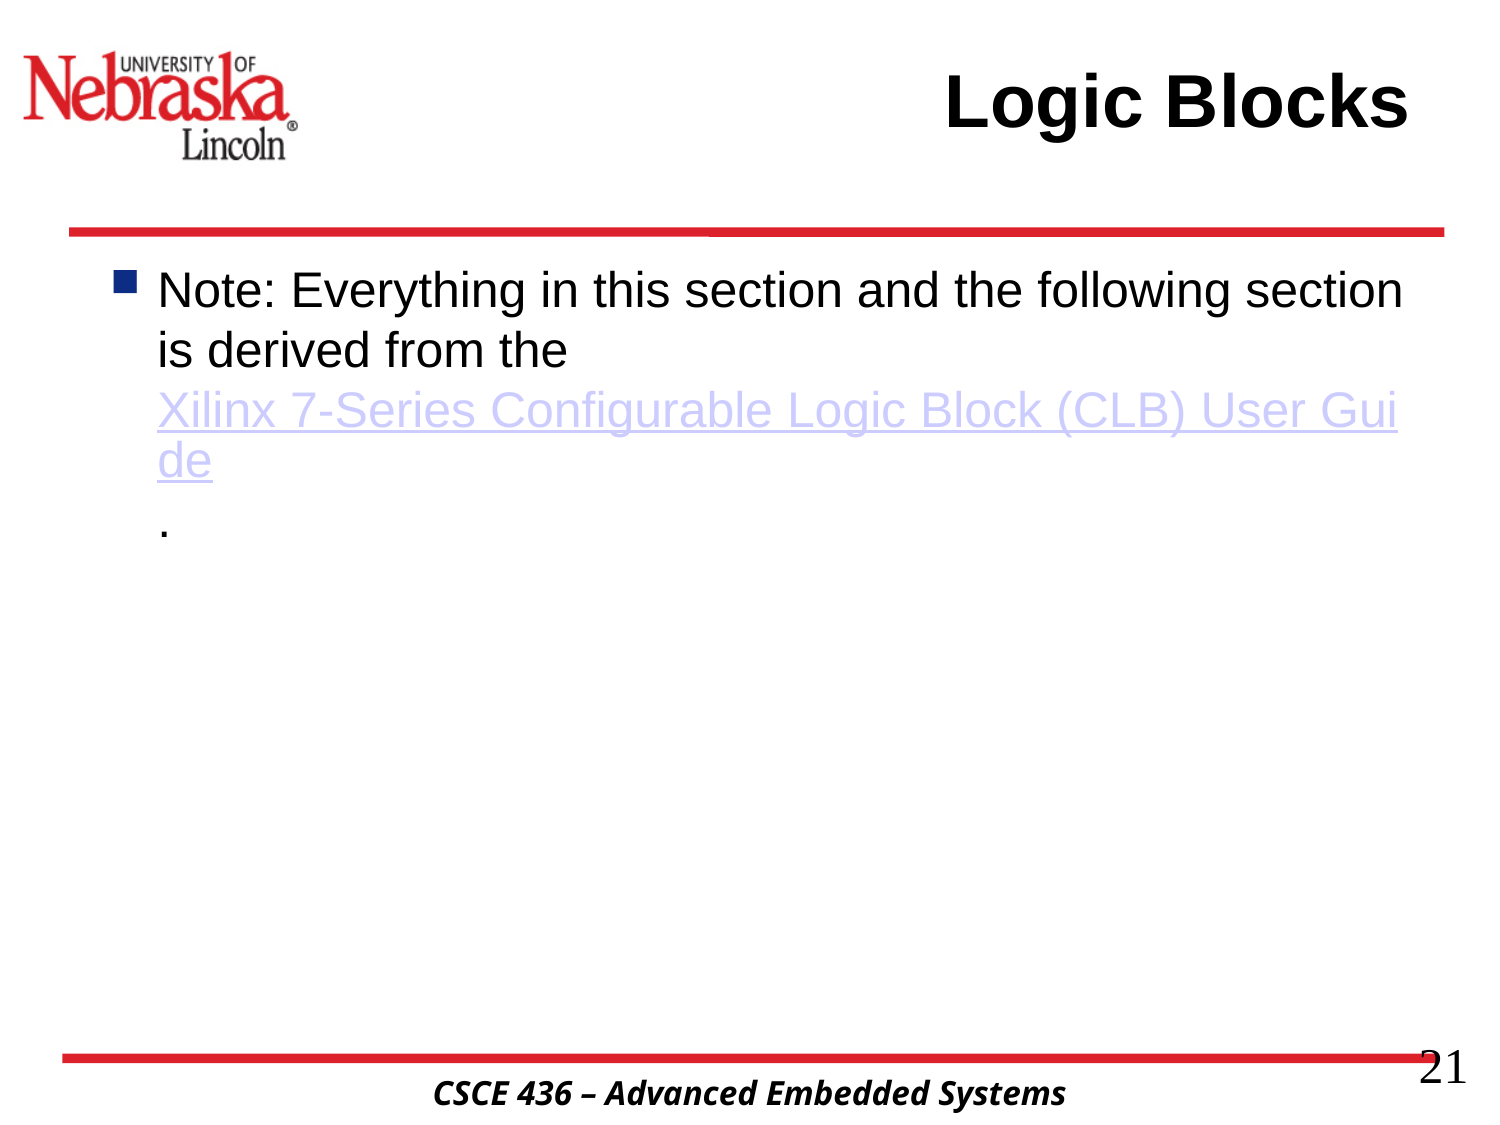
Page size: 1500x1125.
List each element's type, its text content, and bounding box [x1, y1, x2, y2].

picture [1, 32, 313, 181]
list Note: Everything in this section and the following section is derived from the Xilinx 7-Series Configurable Logic Block (CLB) User Guide. [95, 249, 1430, 960]
title Logic Blocks [313, 12, 1427, 201]
slide_number 21 [1133, 1025, 1484, 1105]
